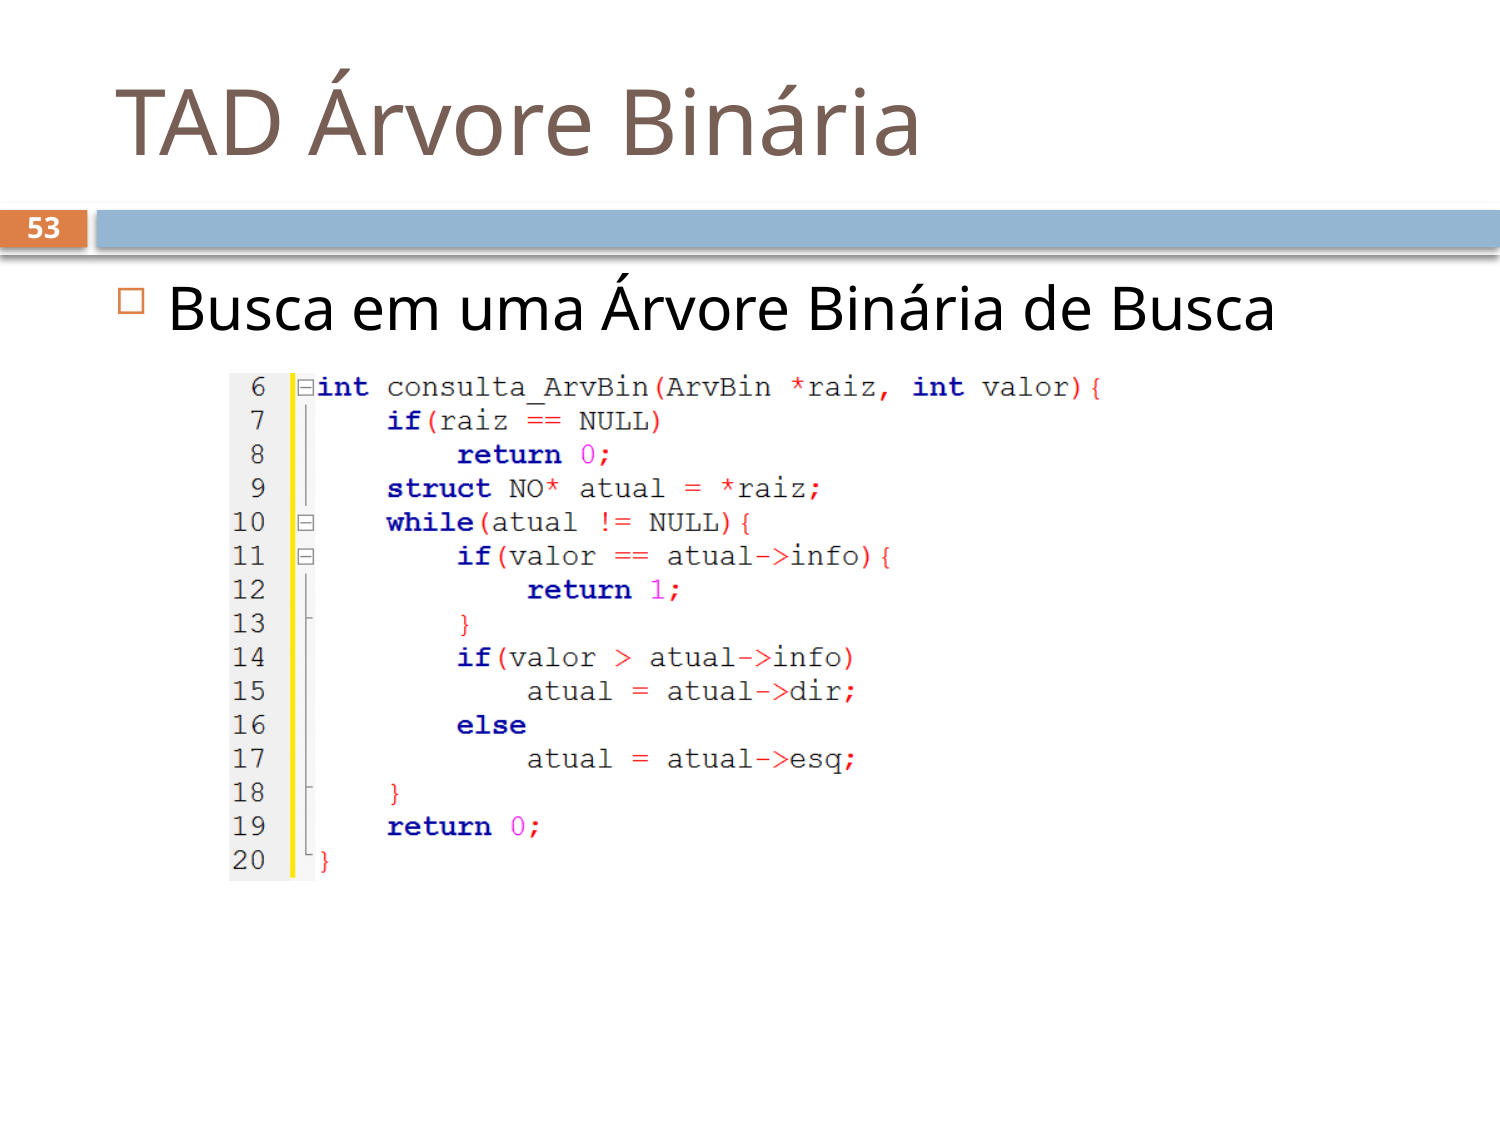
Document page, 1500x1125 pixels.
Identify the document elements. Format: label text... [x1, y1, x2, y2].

title TAD Árvore Binária [100, 37, 1438, 200]
list Busca em uma Árvore Binária de Busca [100, 262, 1438, 1000]
picture [228, 373, 1271, 881]
slide_number 53 [0, 208, 88, 249]
